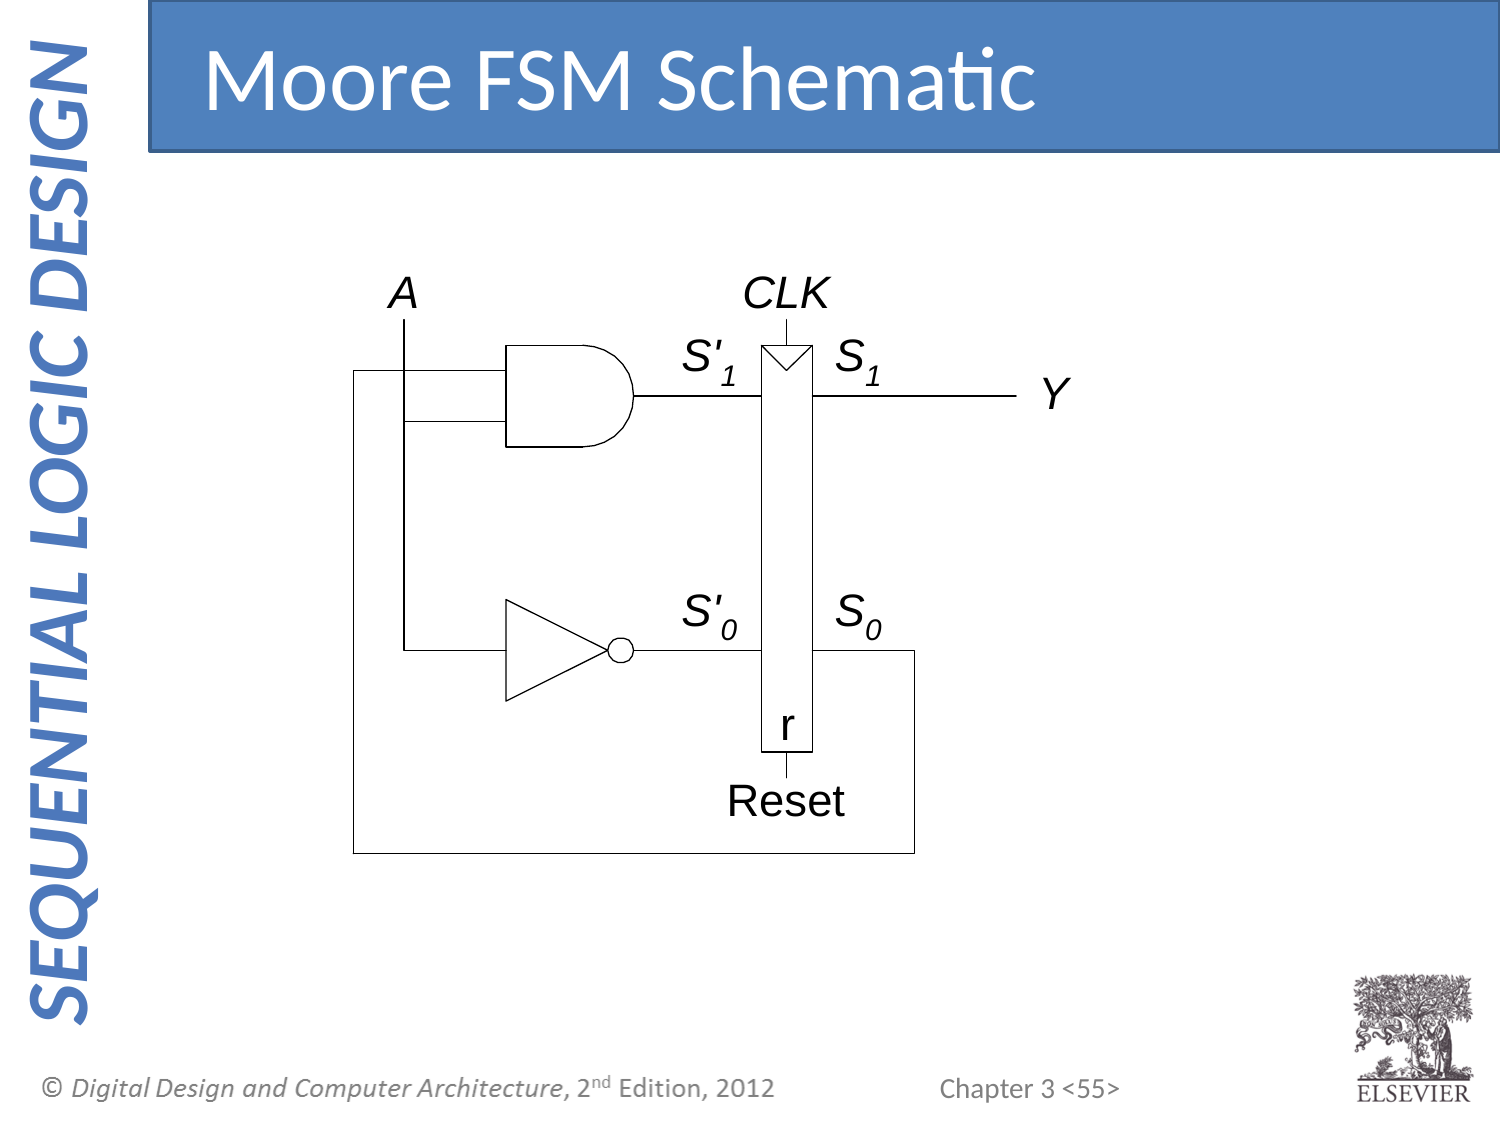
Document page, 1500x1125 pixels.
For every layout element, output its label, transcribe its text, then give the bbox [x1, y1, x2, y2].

text_box [87, 174, 1413, 1025]
text_box Moore FSM Schematic [187, 11, 1488, 136]
picture [0, 0, 1500, 1125]
